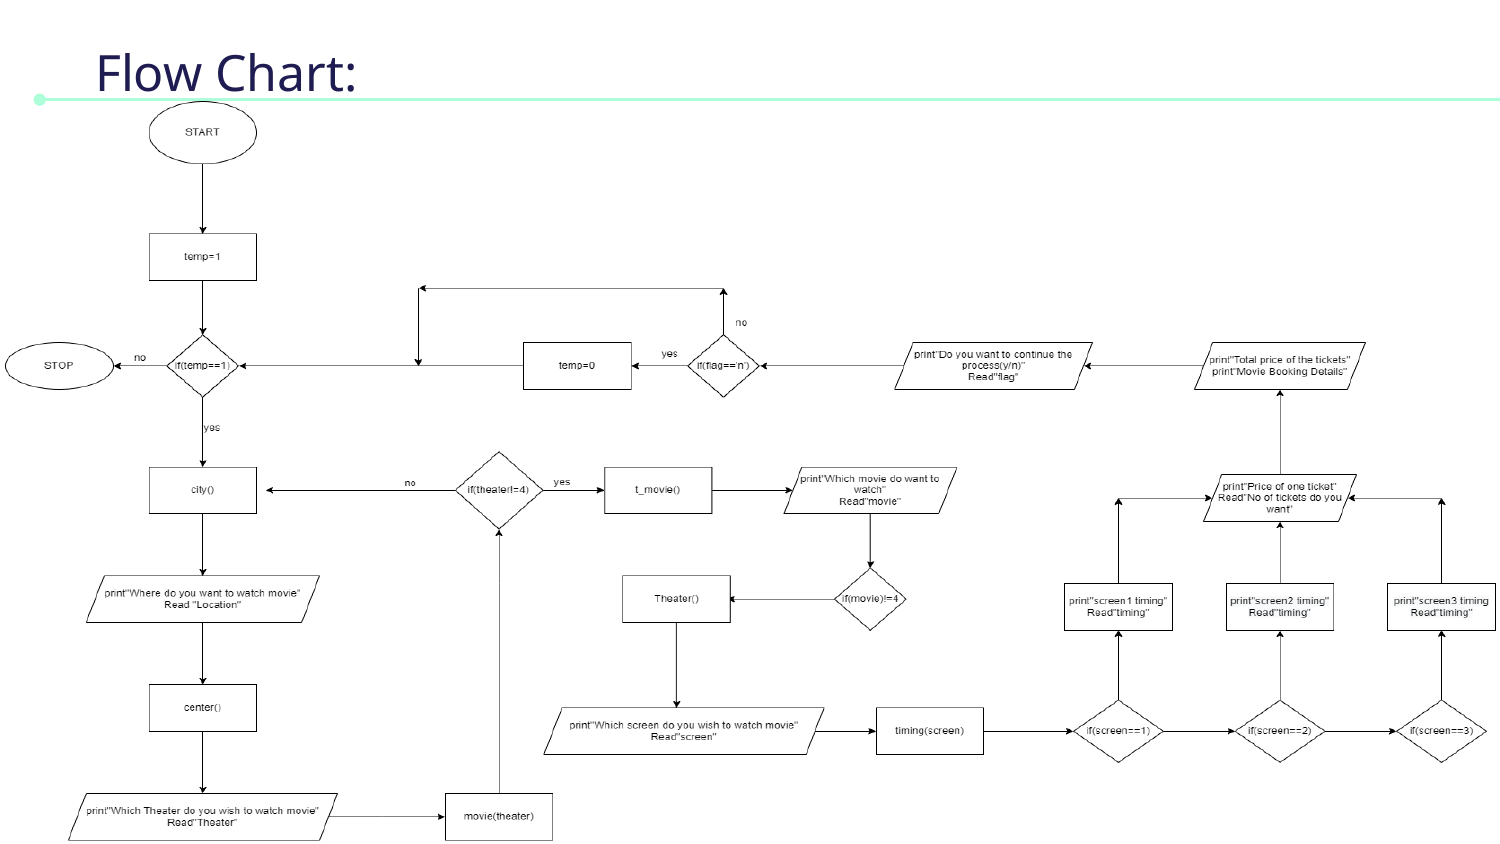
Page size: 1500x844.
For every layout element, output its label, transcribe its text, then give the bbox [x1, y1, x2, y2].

title Flow Chart: [80, 26, 398, 96]
picture [0, 97, 1500, 844]
